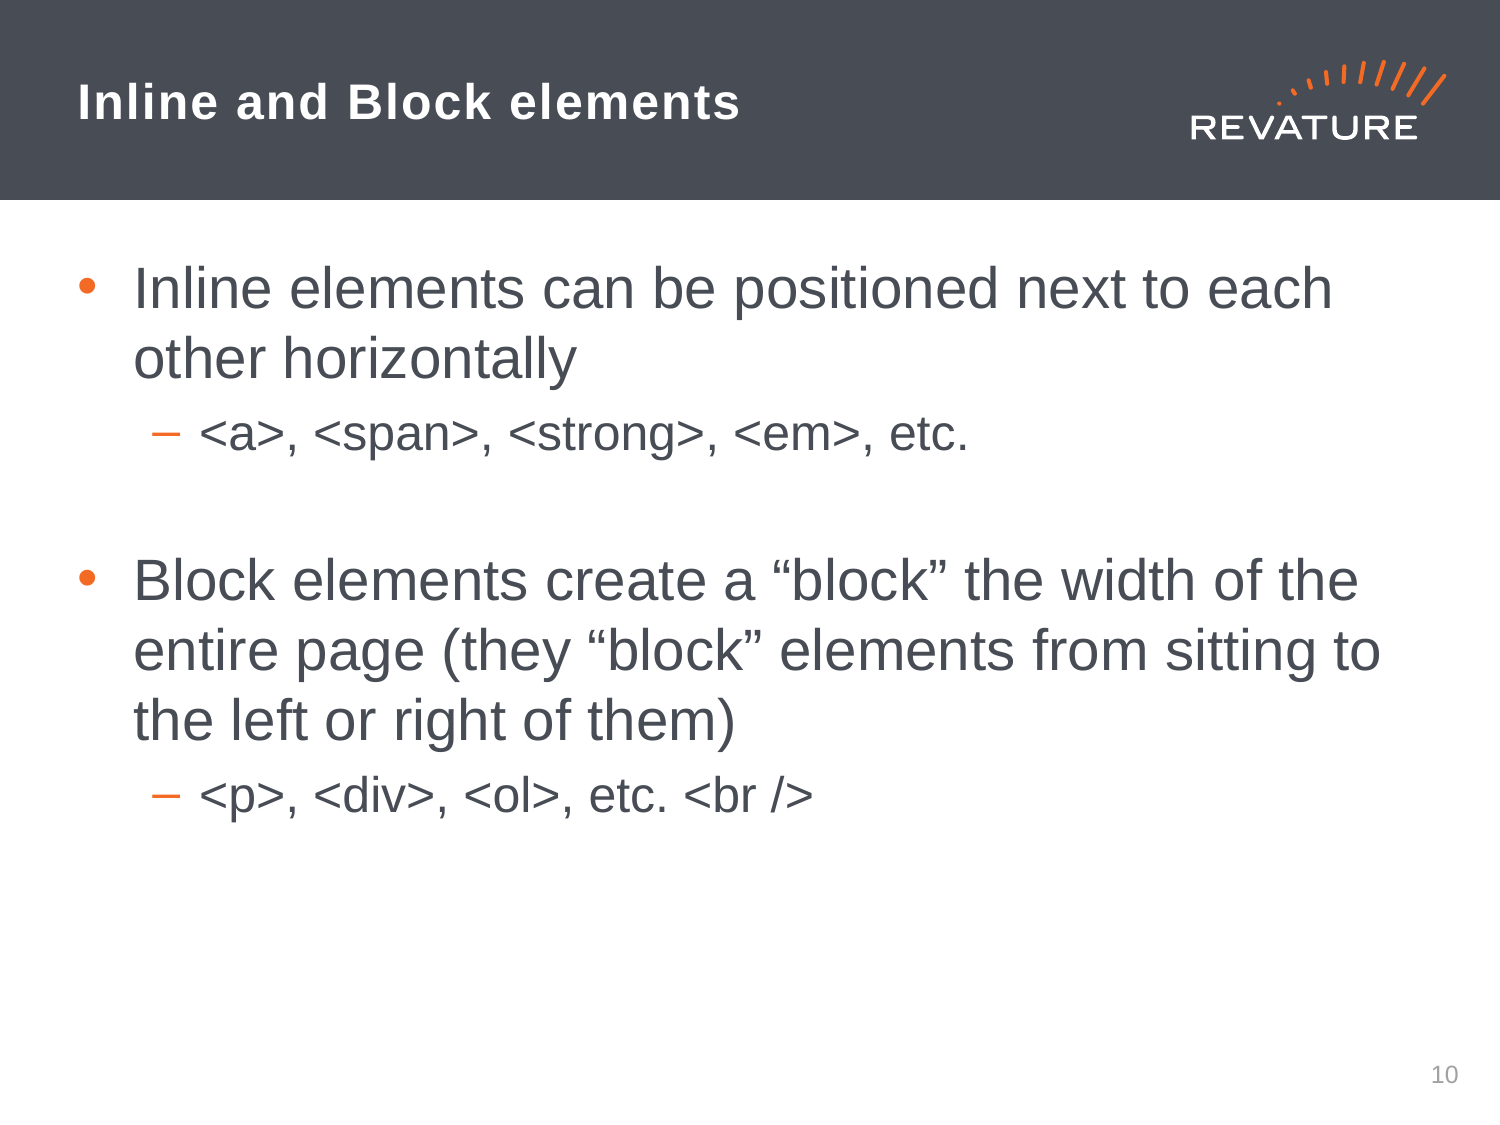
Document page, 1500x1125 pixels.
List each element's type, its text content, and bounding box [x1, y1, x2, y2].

title Inline and Block elements [62, 0, 1084, 200]
list Inline elements can be positioned next to each other horizontally <a>, <span>, <strong>, <em>, etc. Block elements create a “block” the width of the entire page (they “block” elements from sitting to the left or right of them) <p>, <div>, <ol>, etc. <br /> [62, 243, 1438, 986]
slide_number 9 [1332, 1043, 1474, 1104]
